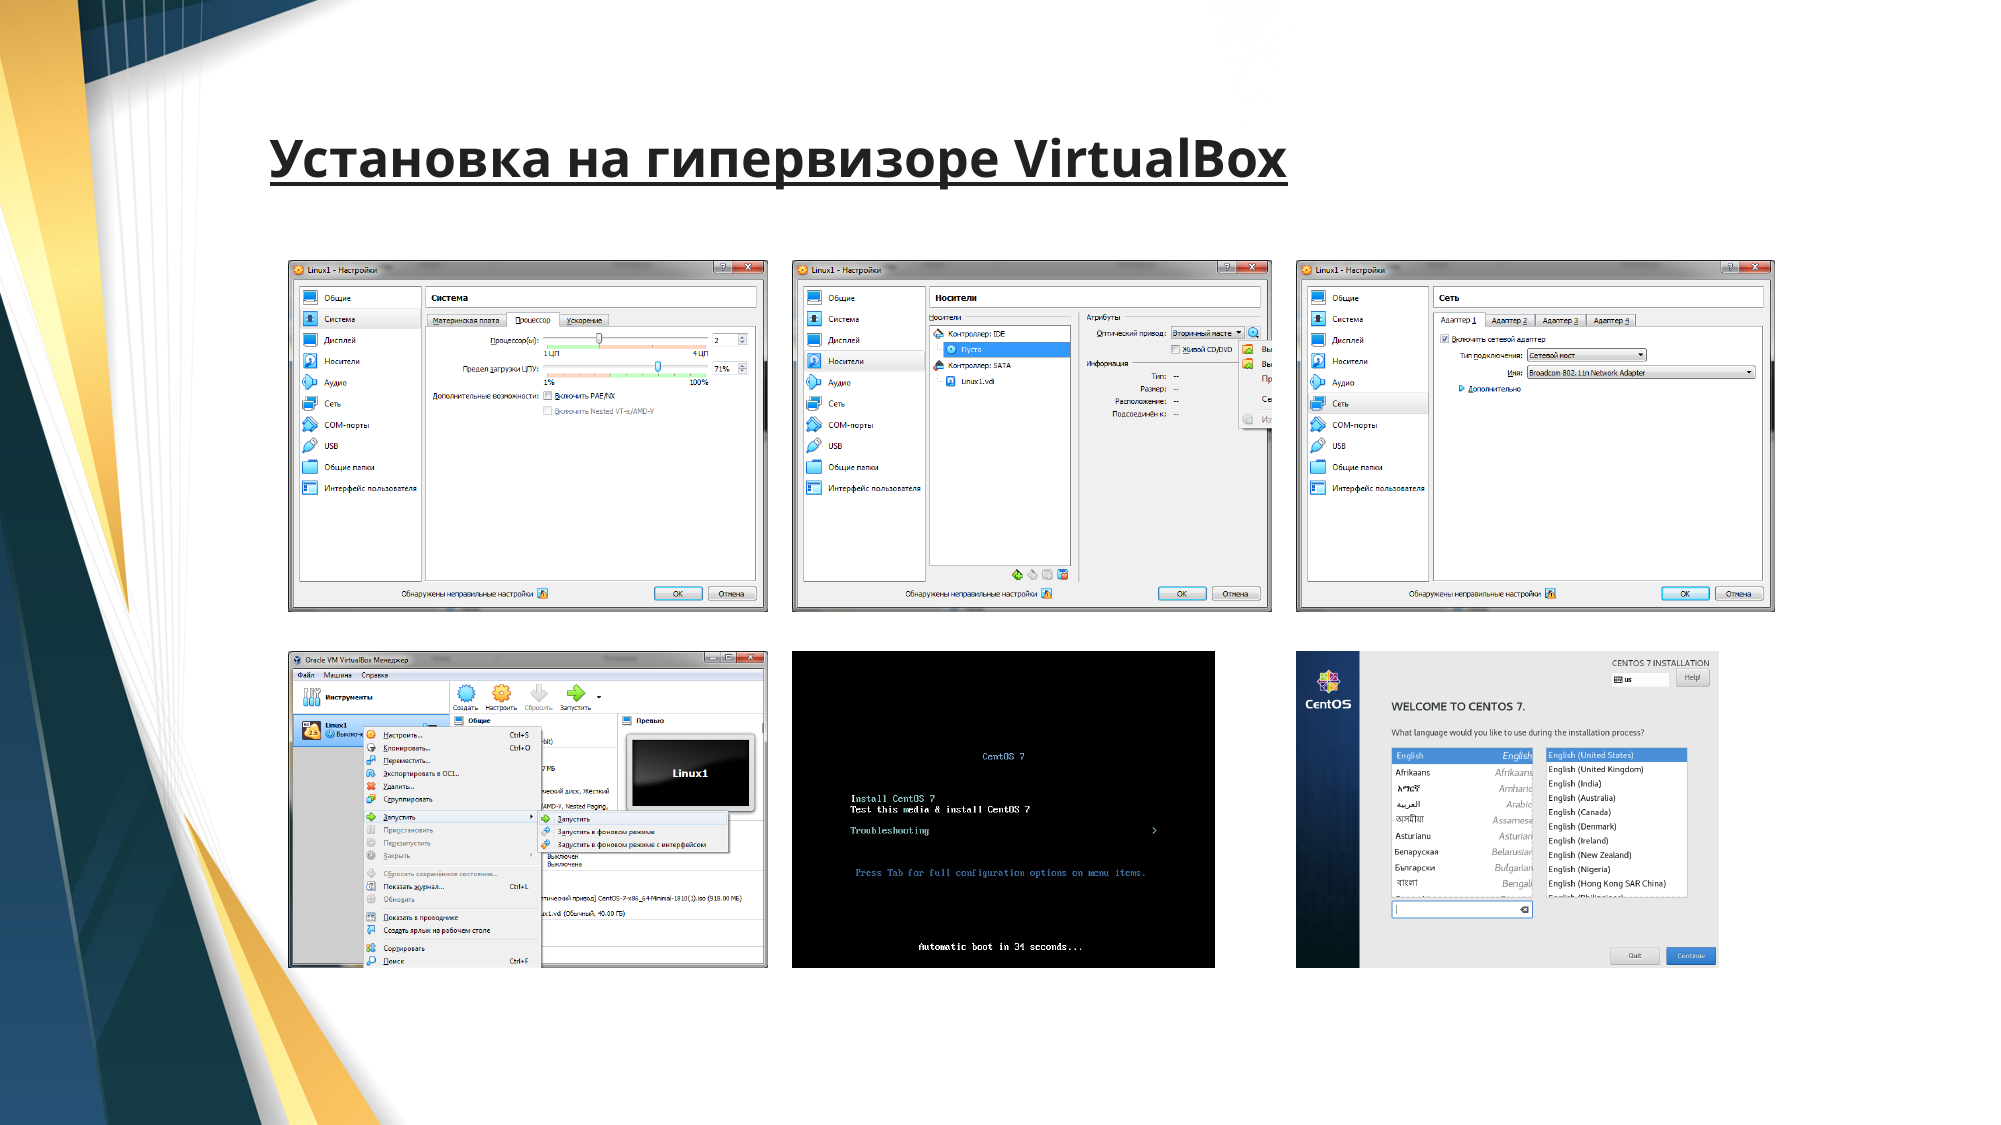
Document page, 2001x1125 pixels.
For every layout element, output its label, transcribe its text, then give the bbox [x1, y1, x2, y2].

title Установка на гипервизоре VirtualBox [254, 101, 1331, 221]
picture [0, 0, 2000, 1125]
